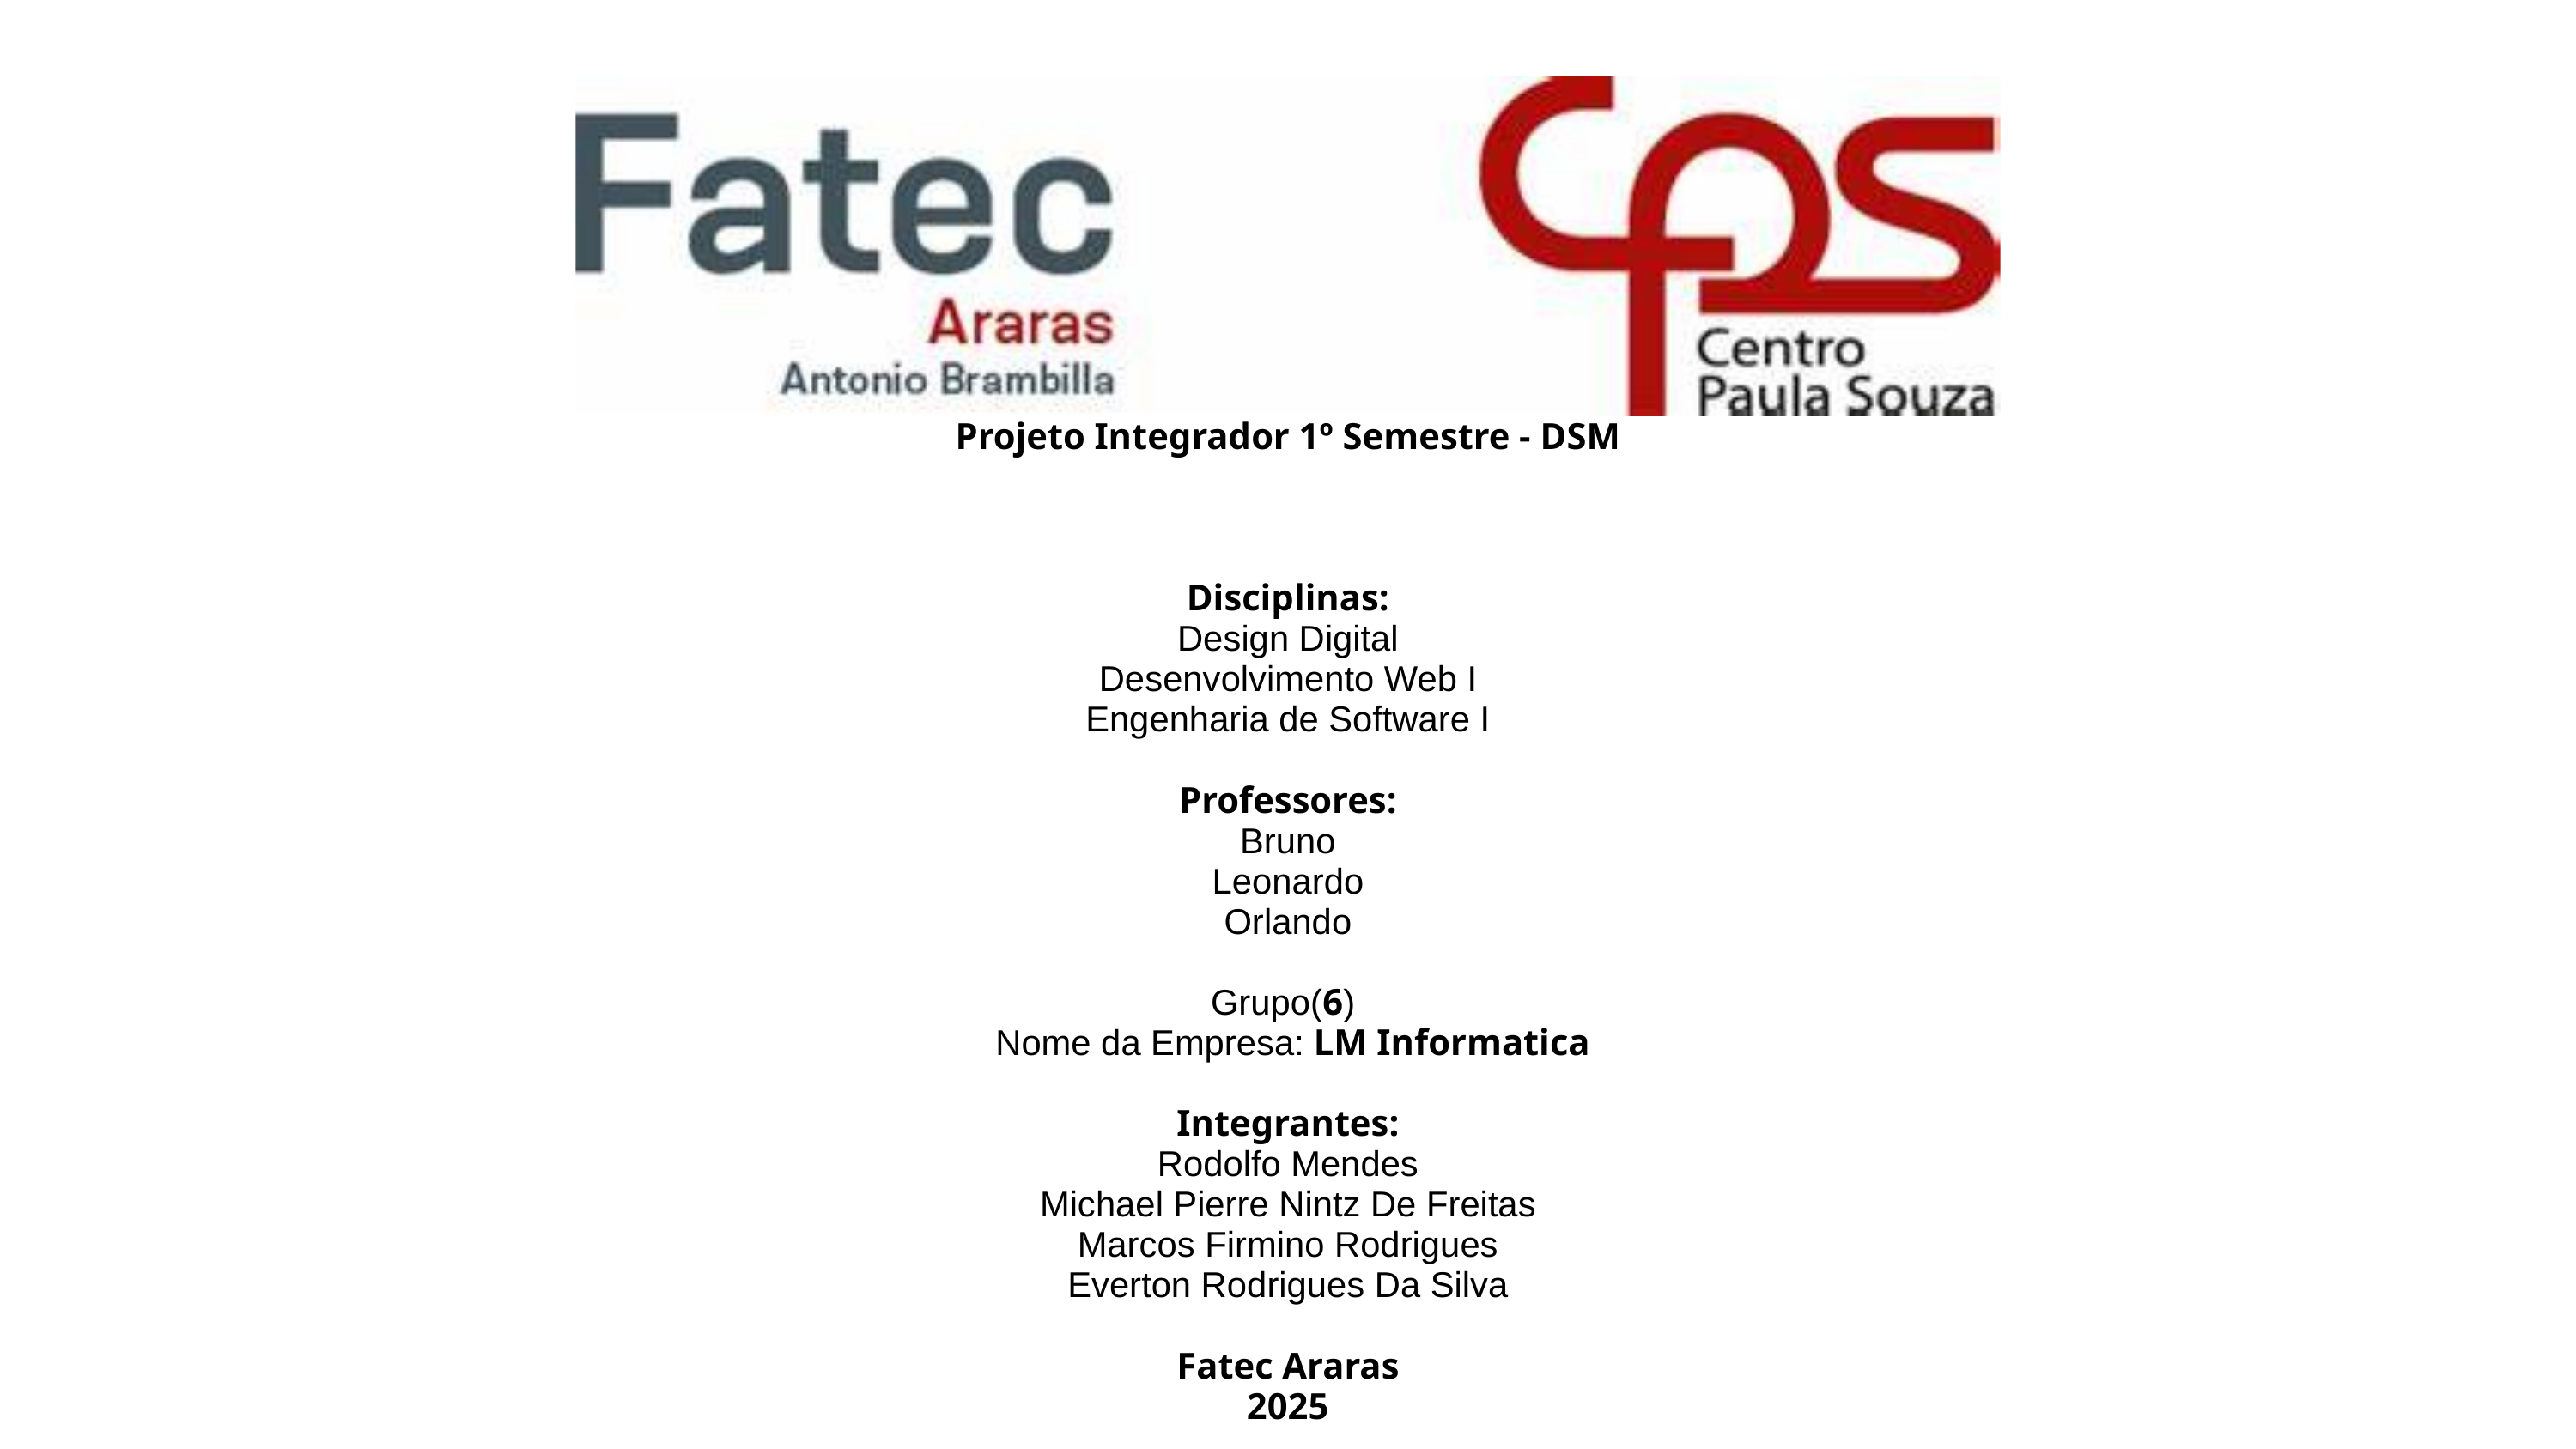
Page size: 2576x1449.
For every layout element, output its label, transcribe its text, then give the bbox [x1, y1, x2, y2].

text_box Projeto Integrador 1º Semestre - DSM Disciplinas: Design Digital Desenvolvimento Web I Engenharia de Software I Professores: Bruno Leonardo Orlando Grupo(6) Nome da Empresa: LM Informatica Integrantes: Rodolfo Mendes Michael Pierre Nintz De Freitas Marcos Firmino Rodrigues Everton Rodrigues Da Silva Fatec Araras 2025 [0, 415, 2576, 1427]
text_box [575, 76, 2001, 415]
